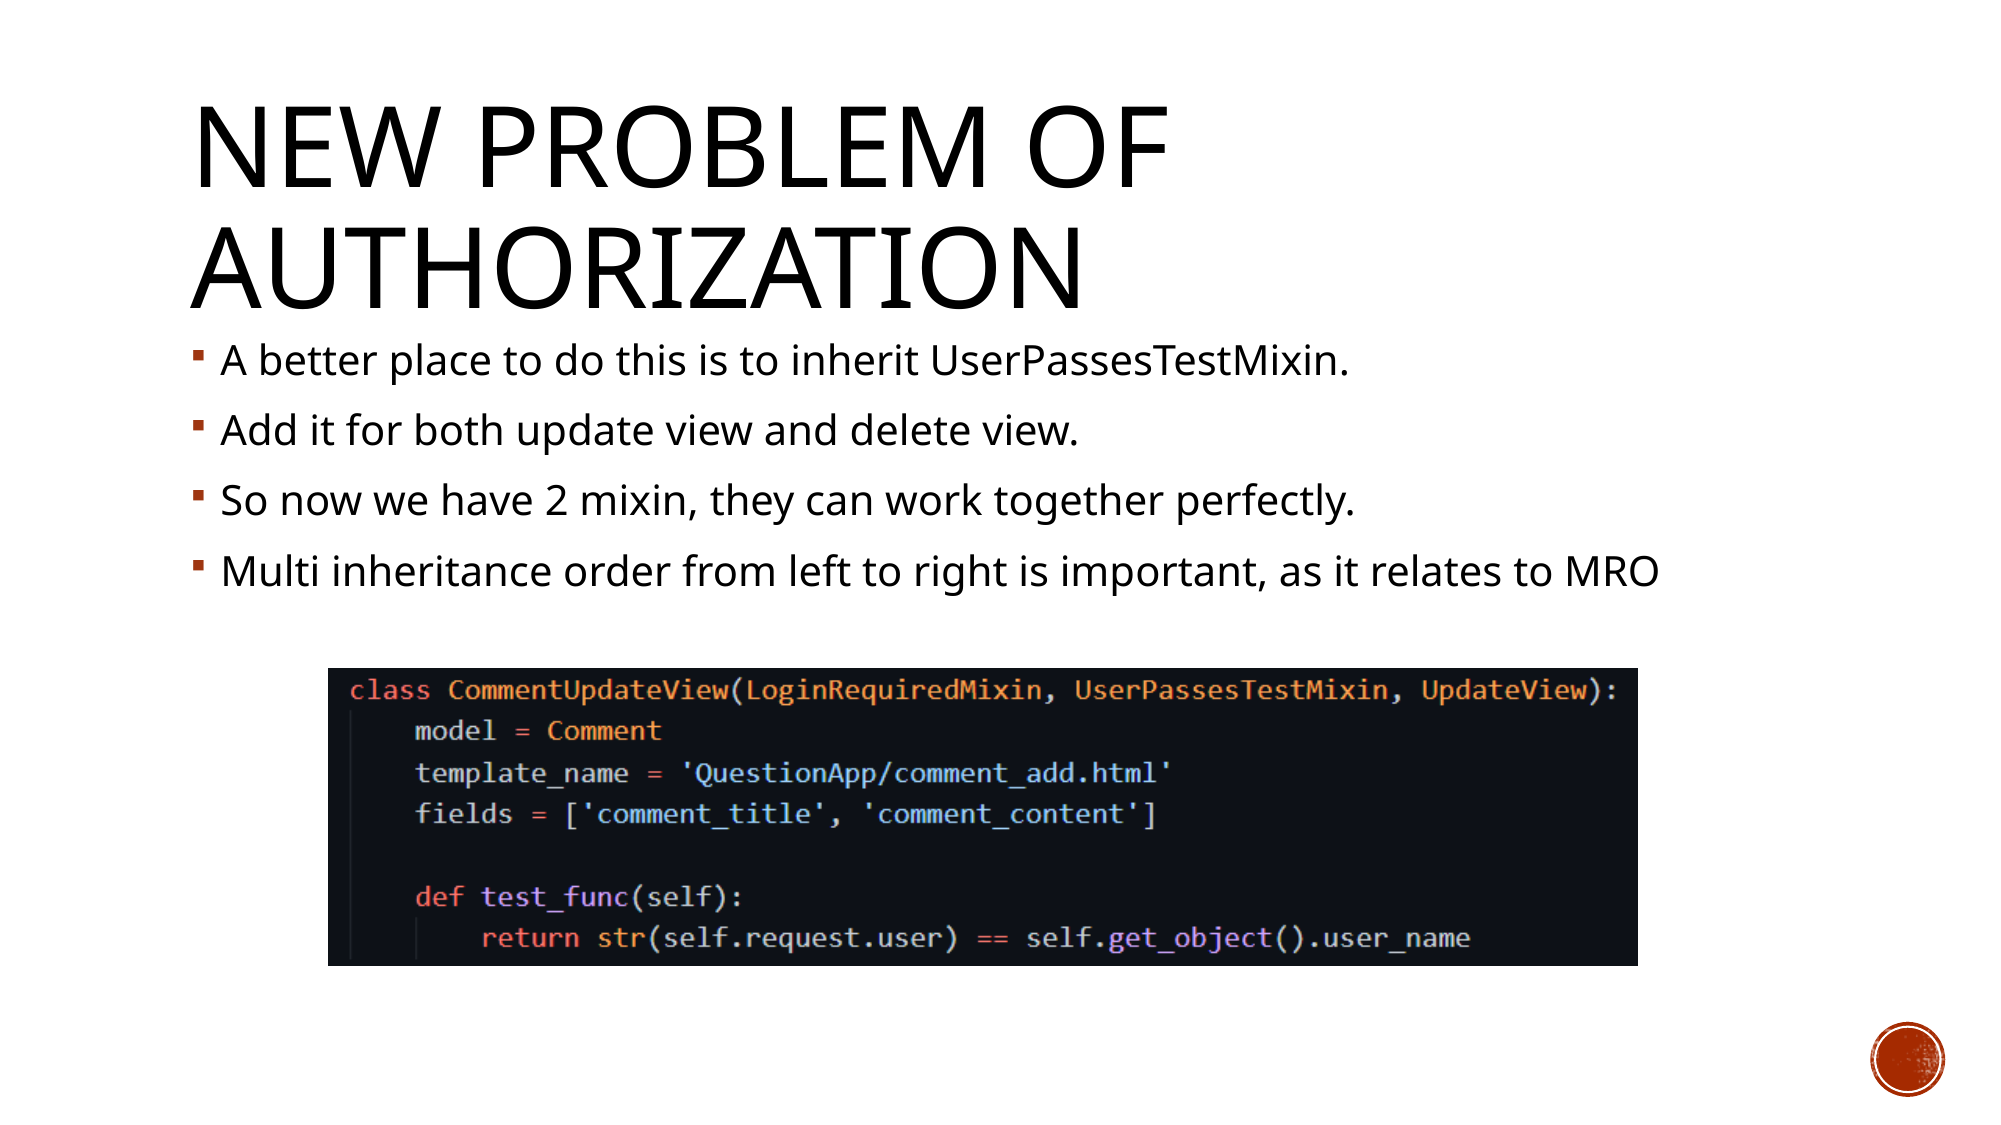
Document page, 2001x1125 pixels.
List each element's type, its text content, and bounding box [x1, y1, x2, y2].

picture [328, 668, 1638, 966]
title New problem of authorization [175, 79, 1826, 332]
text_box A better place to do this is to inherit UserPassesTestMixin. Add it for both update view and delete view. So now we have 2 mixin, they can work together perfectly. Multi inheritance order from left to right is important, as it relates to MRO [175, 332, 1826, 630]
